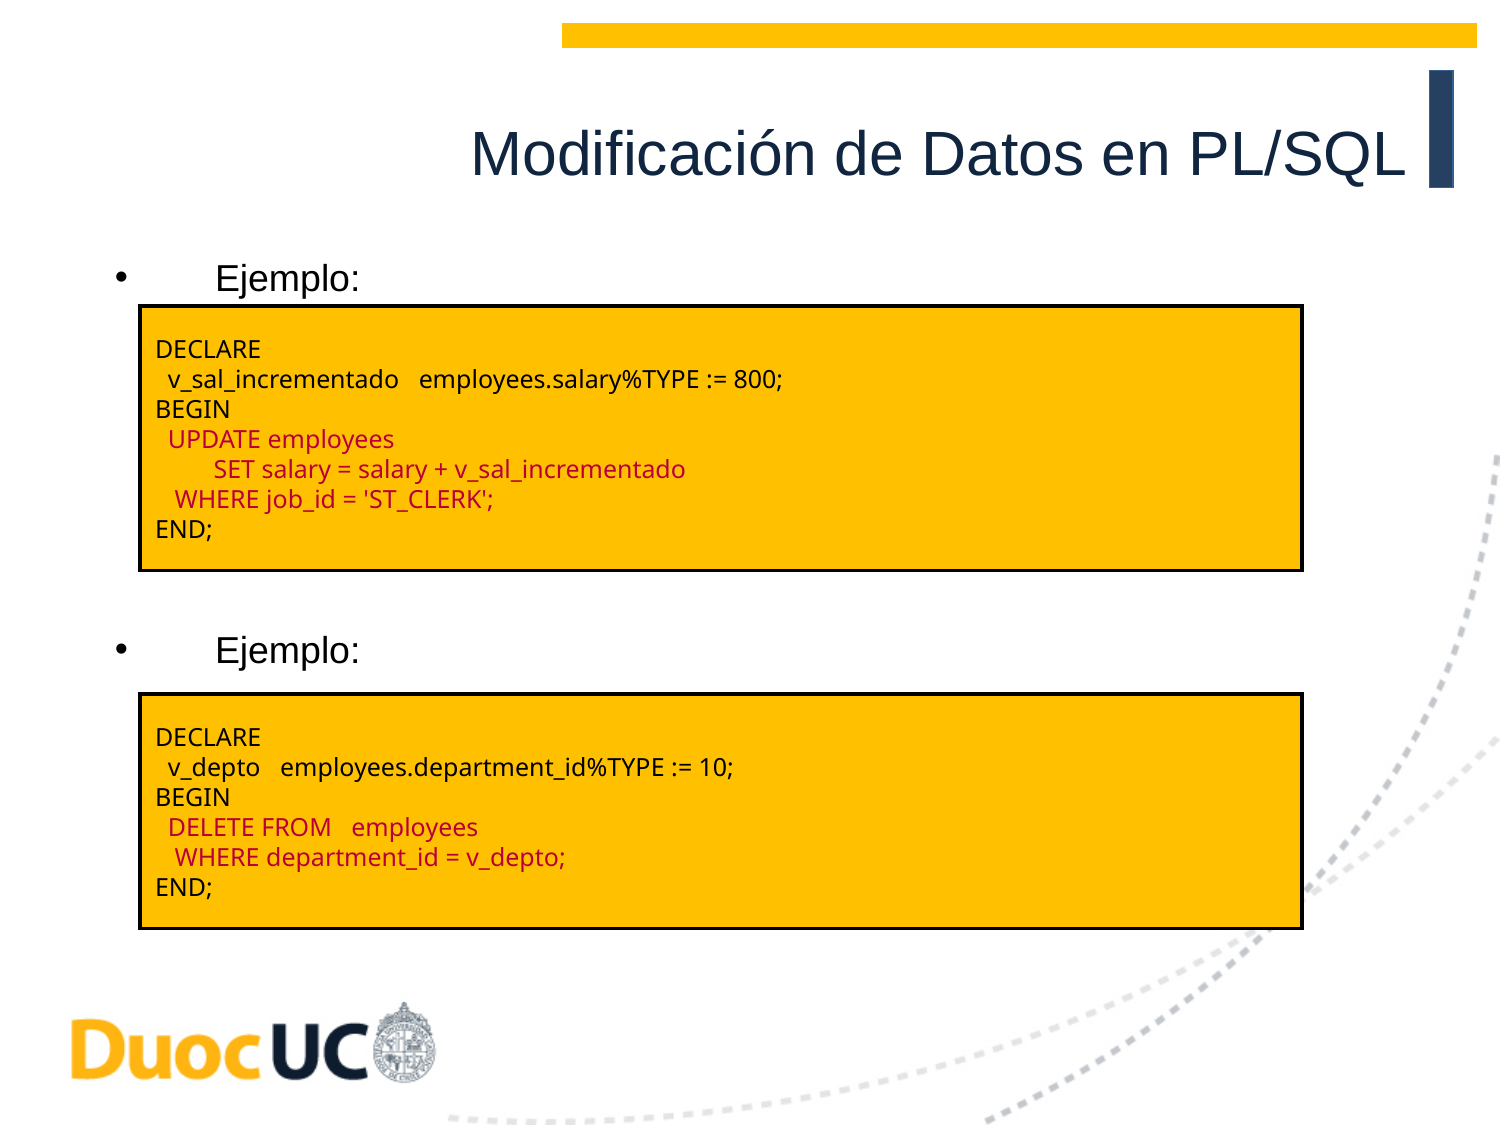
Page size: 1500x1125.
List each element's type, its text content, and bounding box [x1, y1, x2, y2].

text_box DECLARE v_sal_incrementado employees.salary%TYPE := 800; BEGIN UPDATE employees SET salary = salary + v_sal_incrementado WHERE job_id = 'ST_CLERK'; END; [140, 306, 1302, 571]
picture [0, 0, 1500, 1125]
text_box Ejemplo: Ejemplo: [100, 255, 1412, 323]
title Modificación de Datos en PL/SQL [144, 30, 1424, 272]
text_box DECLARE v_depto employees.department_id%TYPE := 10; BEGIN DELETE FROM employees WHERE department_id = v_depto; END; [140, 694, 1302, 929]
